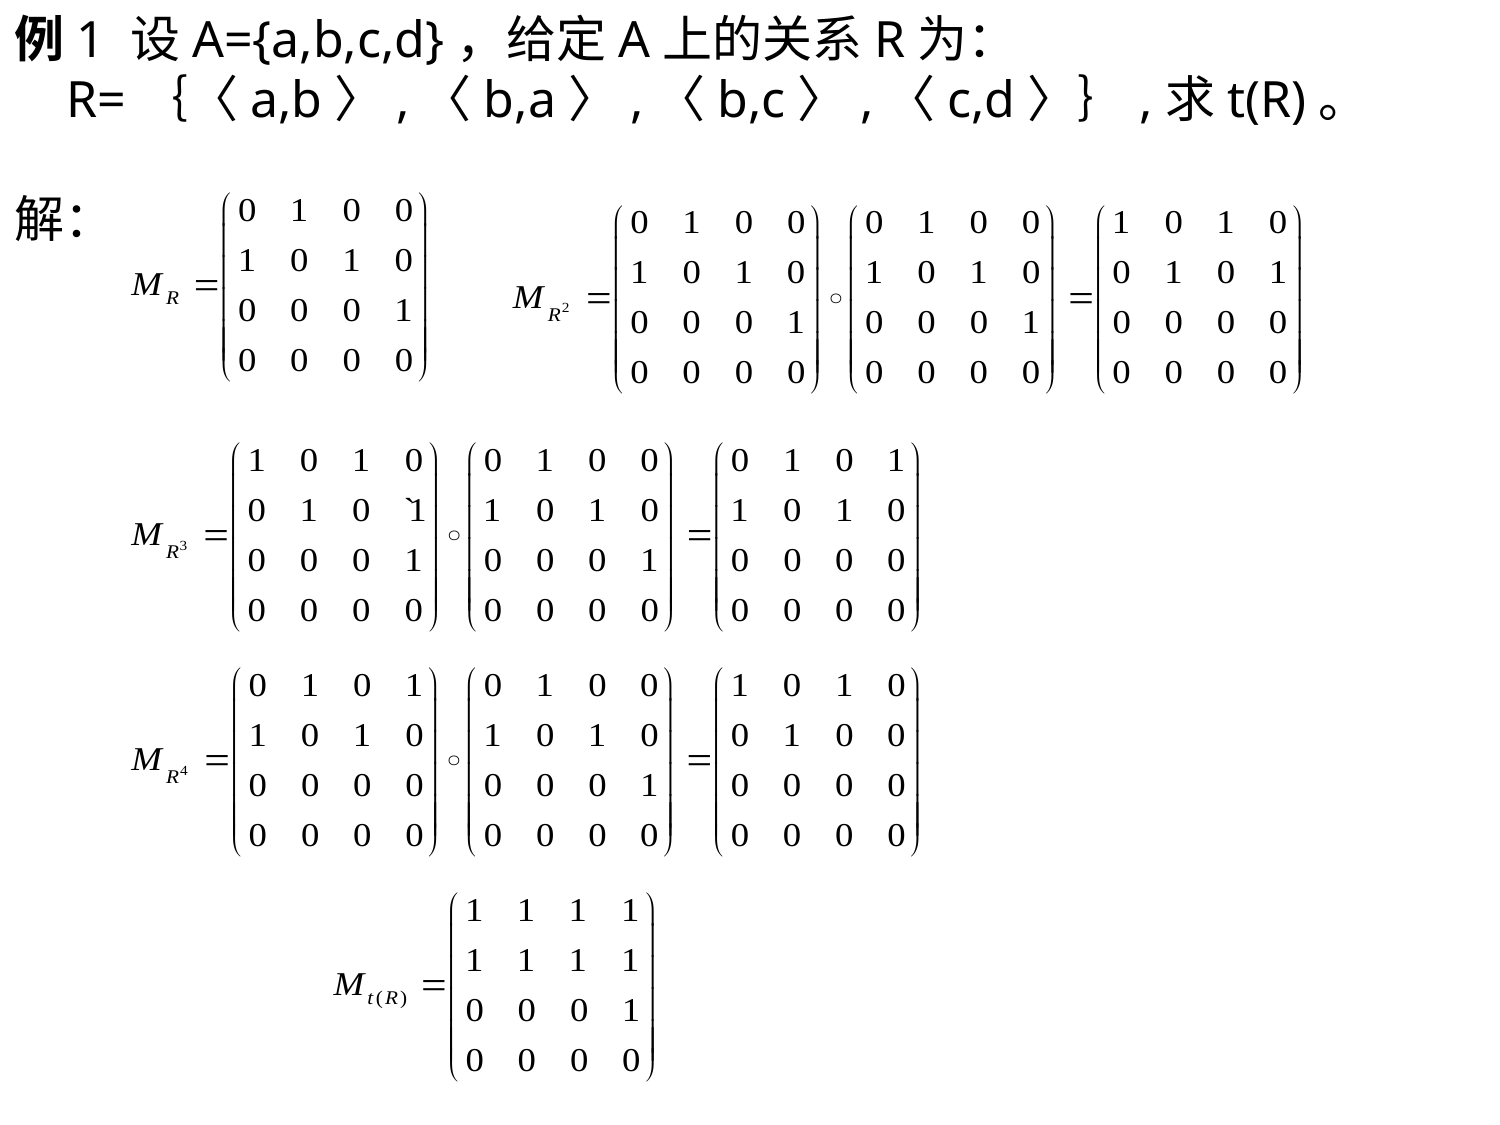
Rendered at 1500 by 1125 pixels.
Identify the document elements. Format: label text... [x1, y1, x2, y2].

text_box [124, 187, 438, 388]
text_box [124, 437, 931, 638]
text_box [124, 662, 931, 863]
text_box 例1 设A={a,b,c,d}，给定A上的关系R为： R=｛〈a,b〉,〈b,a〉,〈b,c〉,〈c,d〉｝,求t(R)。 解： [0, 0, 1500, 1103]
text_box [506, 199, 1313, 401]
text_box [327, 887, 665, 1088]
